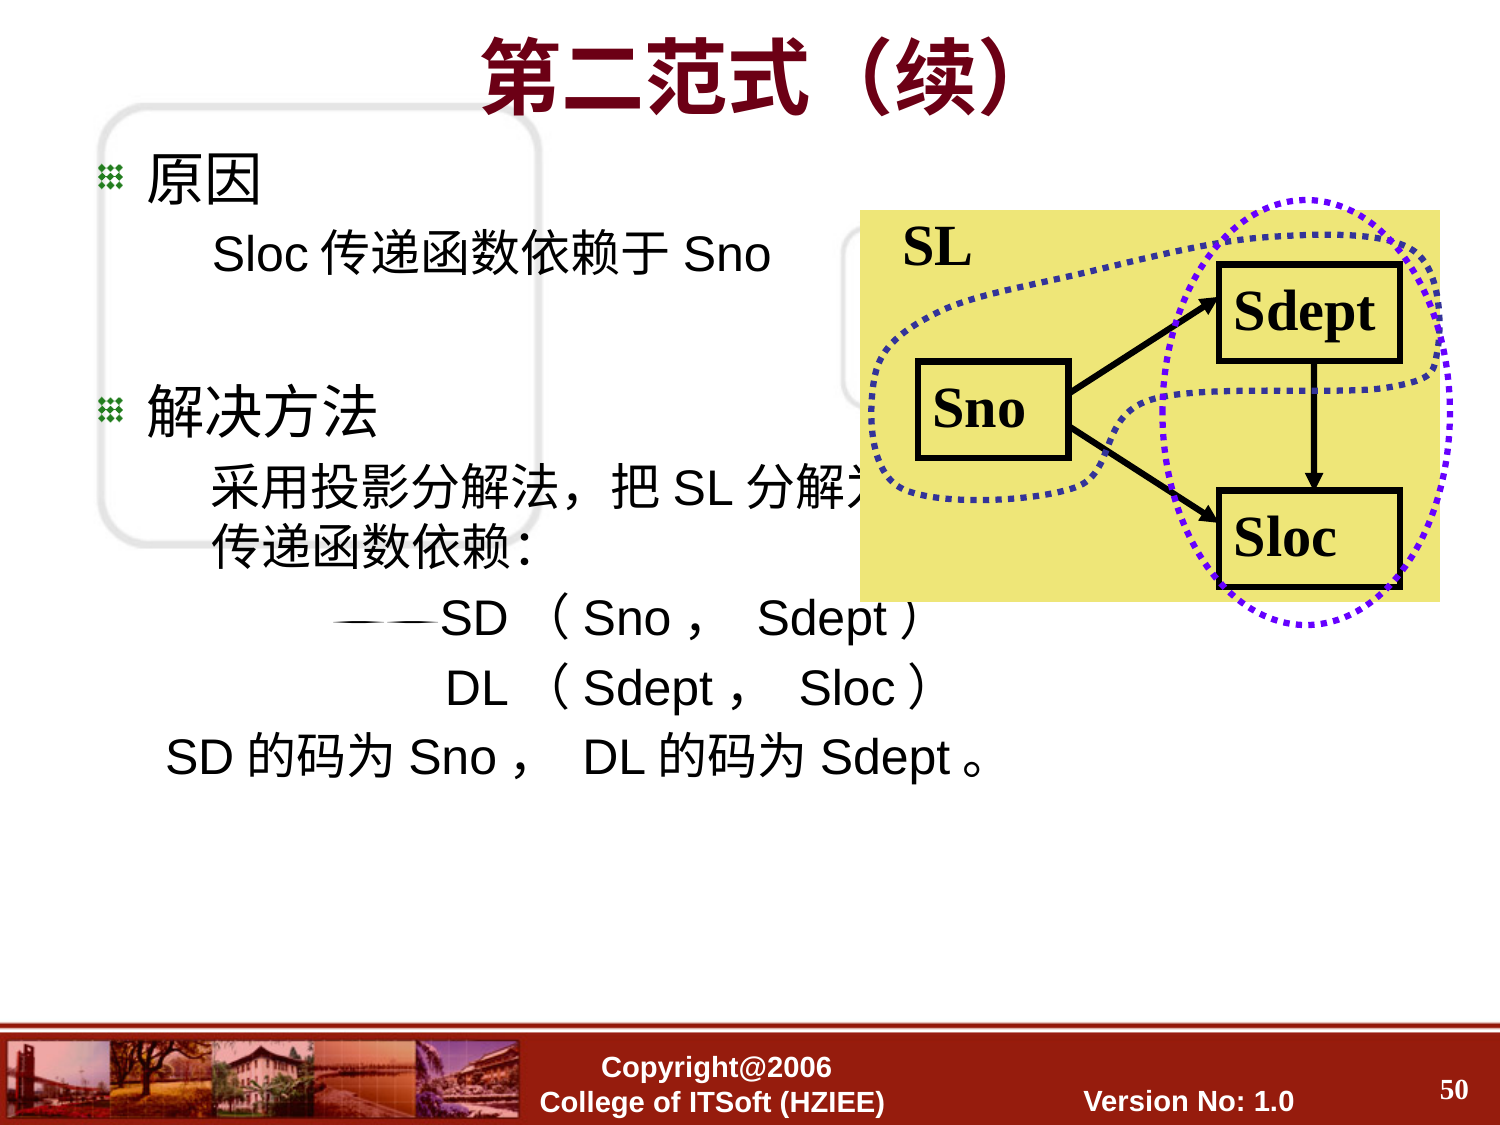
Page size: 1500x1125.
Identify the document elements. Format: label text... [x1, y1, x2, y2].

picture [0, 0, 1500, 1125]
list 原因 Sloc传递函数依赖于Sno 解决方法 采用投影分解法，把SL分解为两个关系模式，以消除传递函数依赖： SD（Sno， Sdept） DL（Sdept， Sloc） SD的码为Sno， DL的码为Sdept。 [75, 134, 1425, 1013]
text_box [1441, 338, 1450, 487]
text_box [862, 199, 1438, 601]
title 第二范式（续） [75, 23, 1425, 128]
text_box [1251, 609, 1361, 626]
